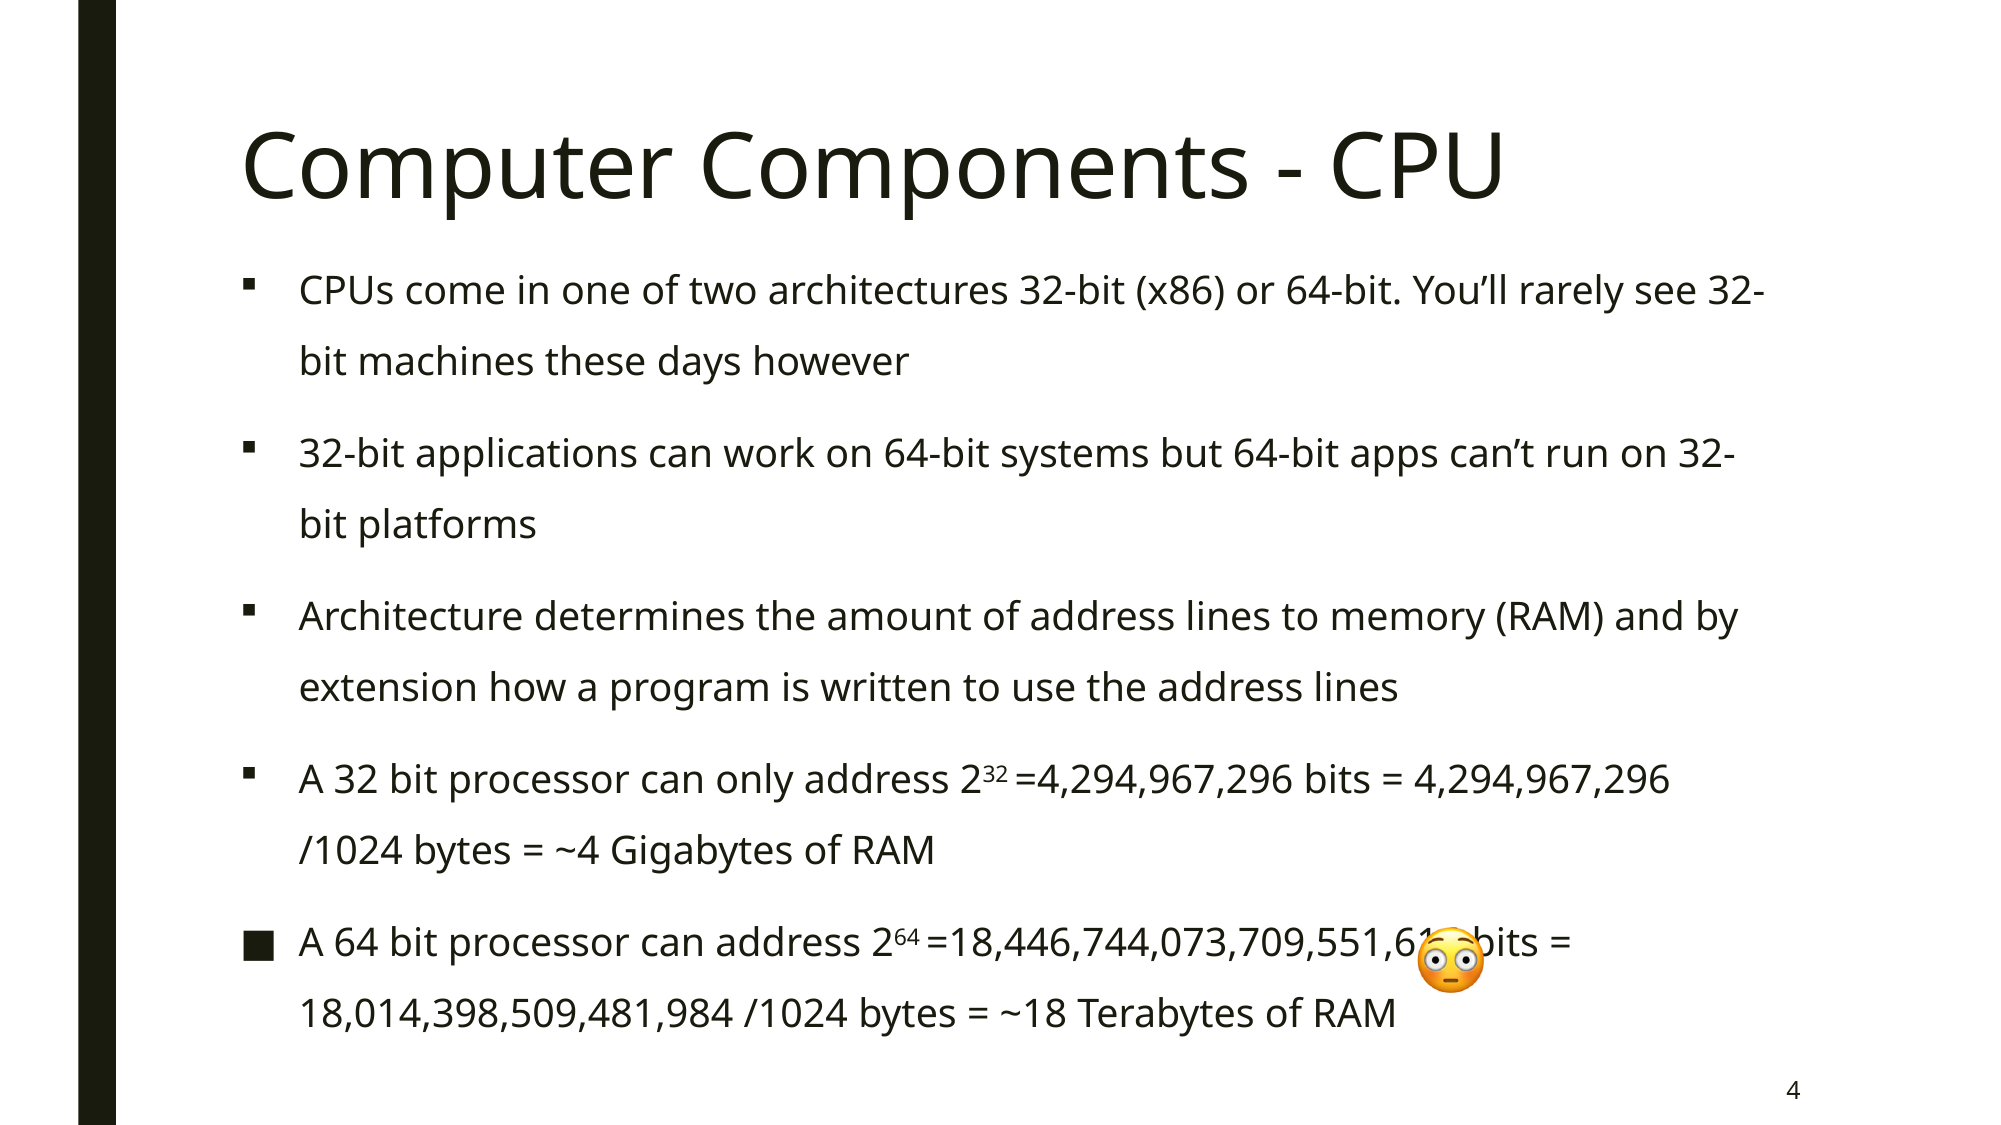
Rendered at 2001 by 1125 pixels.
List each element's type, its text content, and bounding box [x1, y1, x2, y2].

slide_number 4 [1553, 1058, 1816, 1125]
picture [1414, 924, 1487, 996]
list CPUs come in one of two architectures 32-bit (x86) or 64-bit. You’ll rarely see 32-bit machines these days however 32-bit applications can work on 64-bit systems but 64-bit apps can’t run on 32-bit platforms Architecture determines the amount of address lines to memory (RAM) and by extension how a program is written to use the address lines A 32 bit processor can only address 232 =4,294,967,296 bits = 4,294,967,296 /1024 bytes = ~4 Gigabytes of RAM A 64 bit processor can address 264 =18,446,744,073,709,551,616 bits = 18,014,398,509,481,984‬ /1024 bytes = ~18 Terabytes of RAM [225, 234, 1800, 1052]
title Computer Components - CPU [225, 112, 1800, 234]
